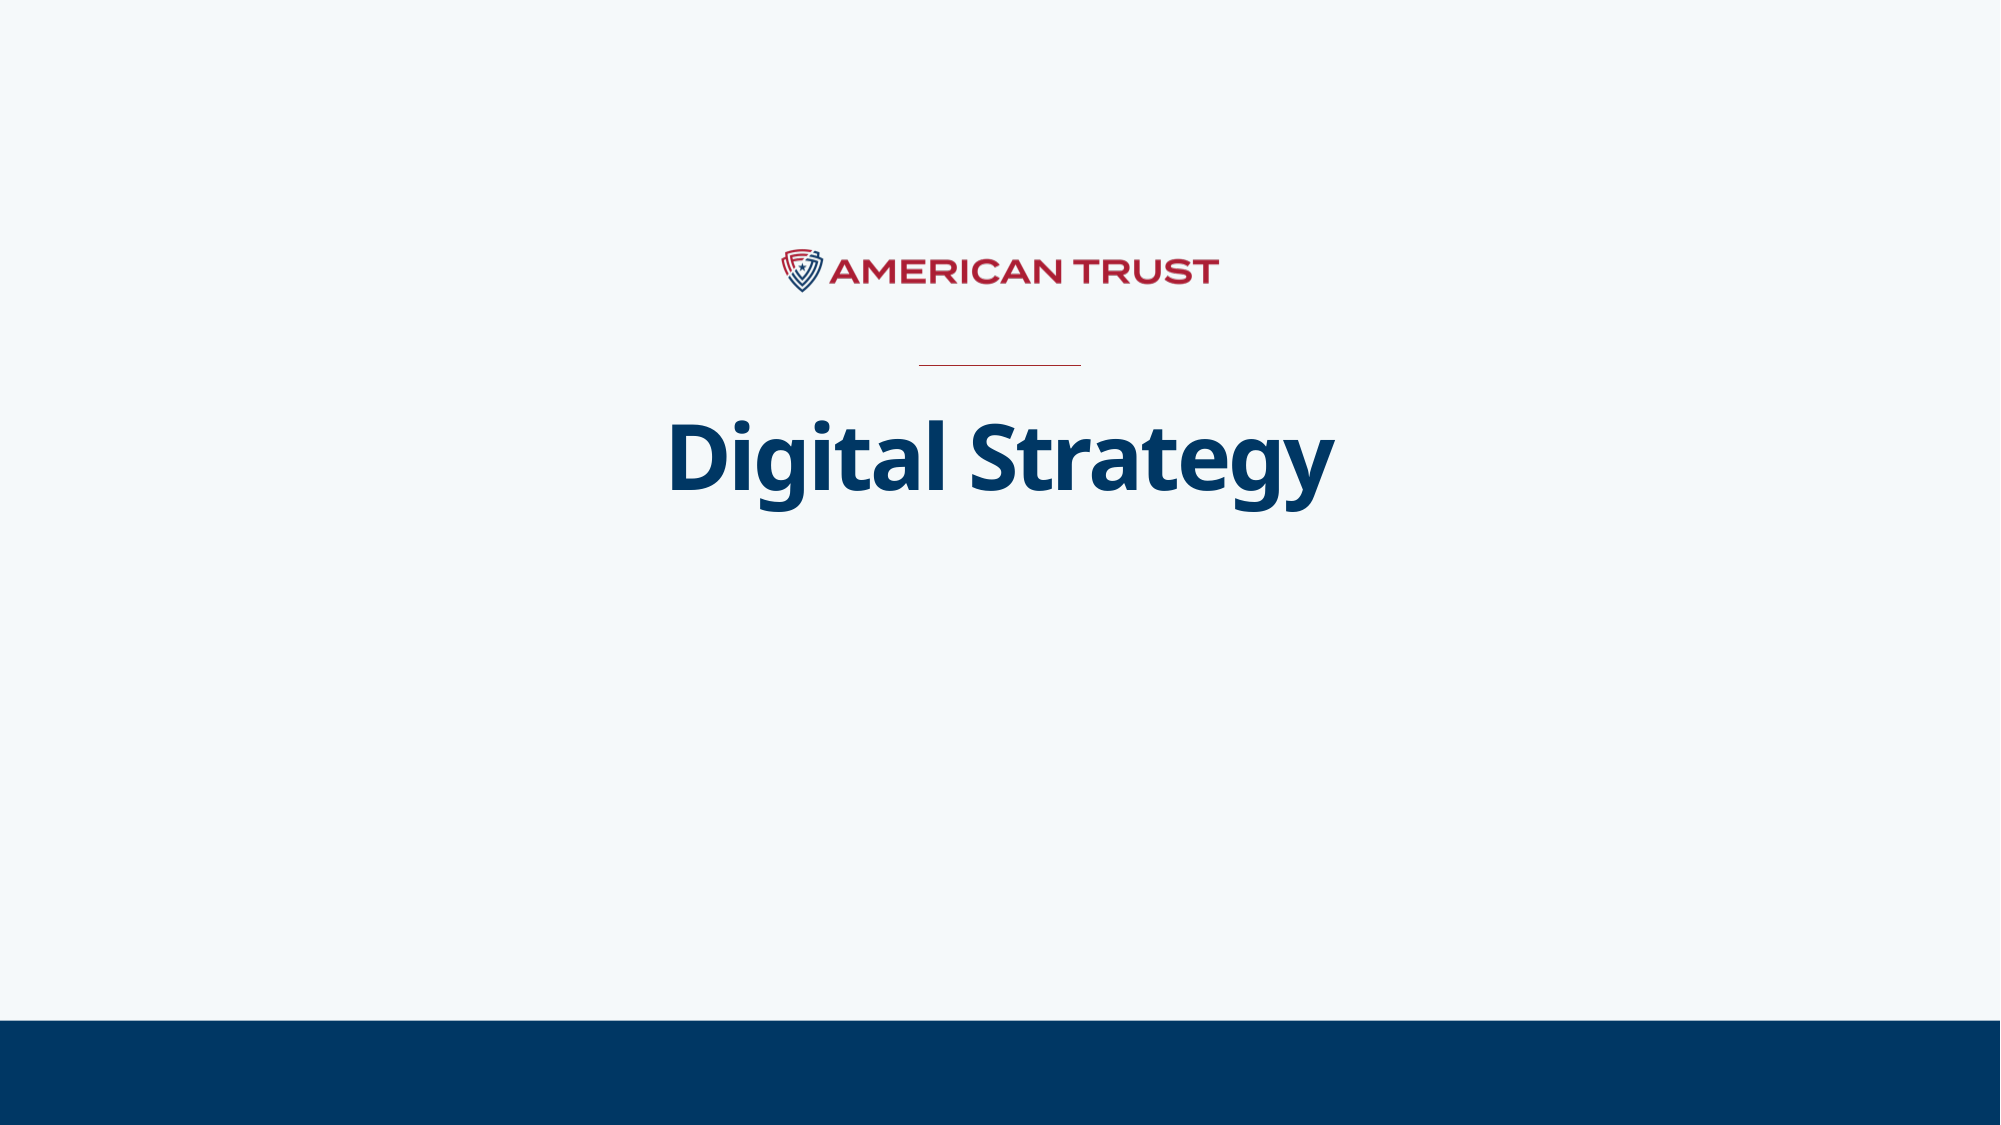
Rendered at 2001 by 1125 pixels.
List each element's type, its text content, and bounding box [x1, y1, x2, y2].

text_box Digital Strategy [522, 411, 1478, 511]
picture [774, 246, 1226, 297]
